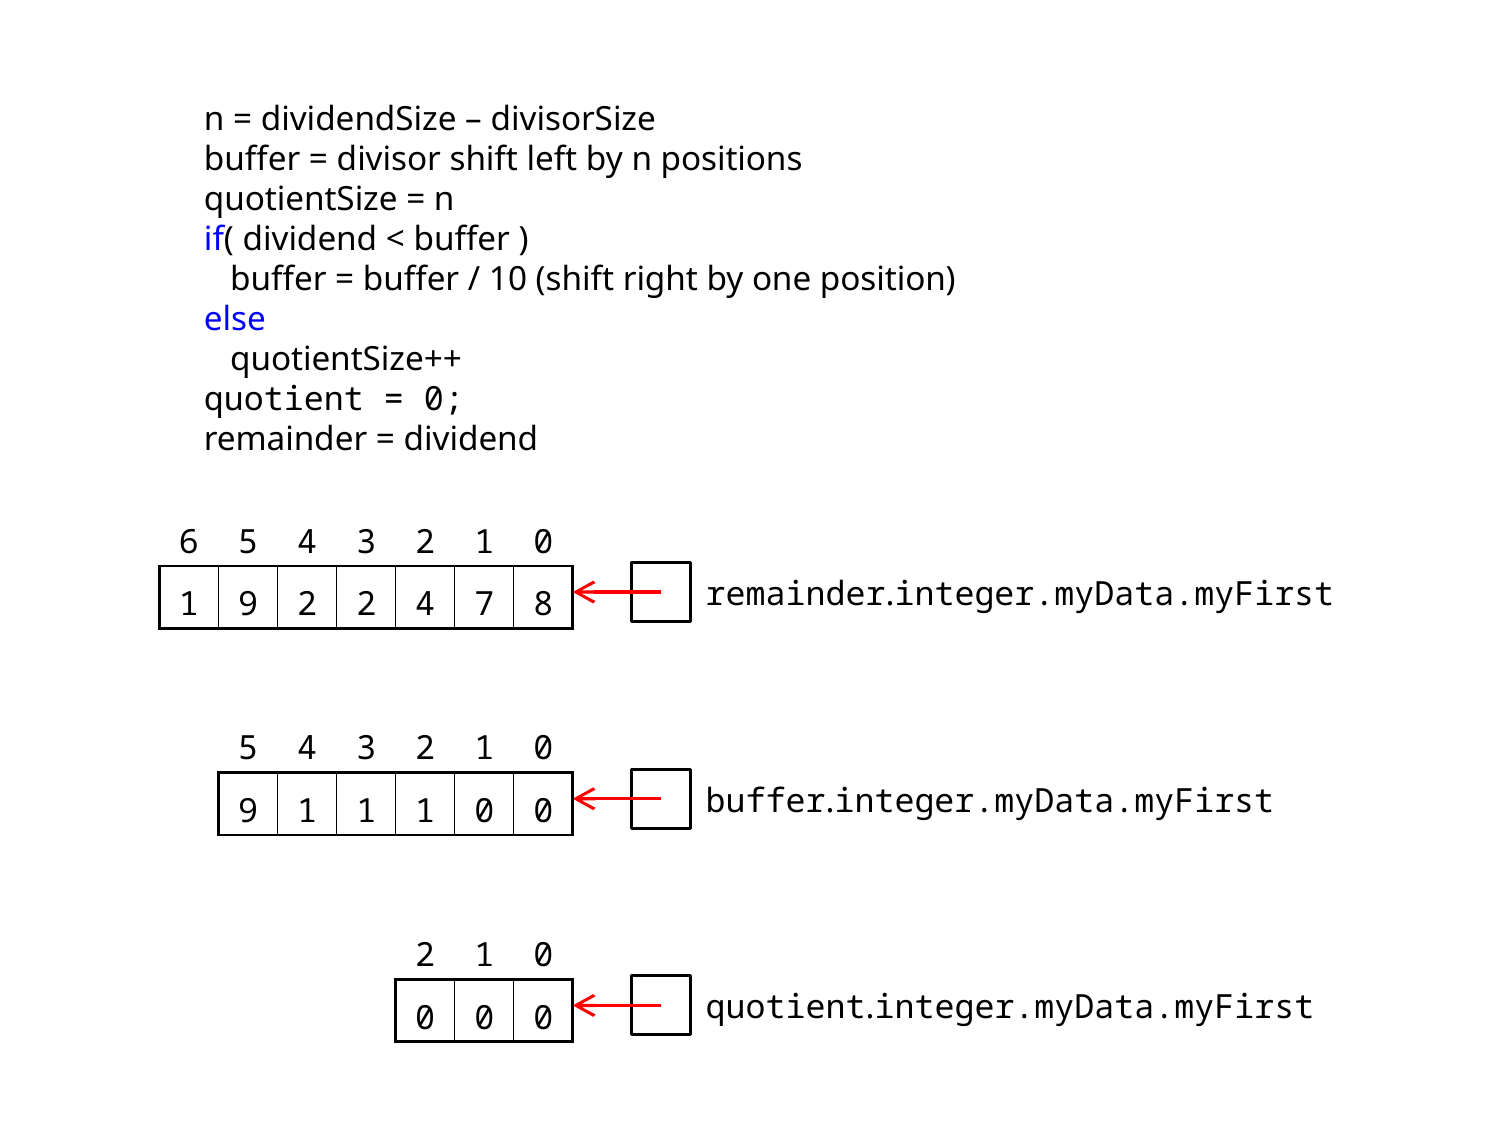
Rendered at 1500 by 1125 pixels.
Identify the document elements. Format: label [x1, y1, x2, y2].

text_box [572, 974, 1370, 1037]
table_cell [514, 567, 571, 627]
list [188, 89, 1312, 475]
table_cell [161, 567, 218, 627]
table_cell [219, 567, 277, 627]
text_box [572, 560, 1370, 624]
table_cell [220, 774, 277, 834]
text_box [572, 767, 1370, 830]
table_cell [337, 567, 395, 627]
table_cell [514, 981, 571, 1040]
table_cell [278, 774, 336, 834]
table_cell [455, 774, 513, 834]
table_cell [396, 774, 454, 834]
table_header [159, 503, 573, 565]
table_cell [278, 567, 336, 627]
table_cell [514, 774, 571, 834]
table_cell [455, 981, 513, 1040]
table_cell [397, 981, 454, 1040]
table_cell [396, 567, 454, 627]
table_cell [455, 567, 513, 627]
table_header [396, 917, 573, 978]
table_header [219, 710, 573, 771]
table_cell [337, 774, 395, 834]
